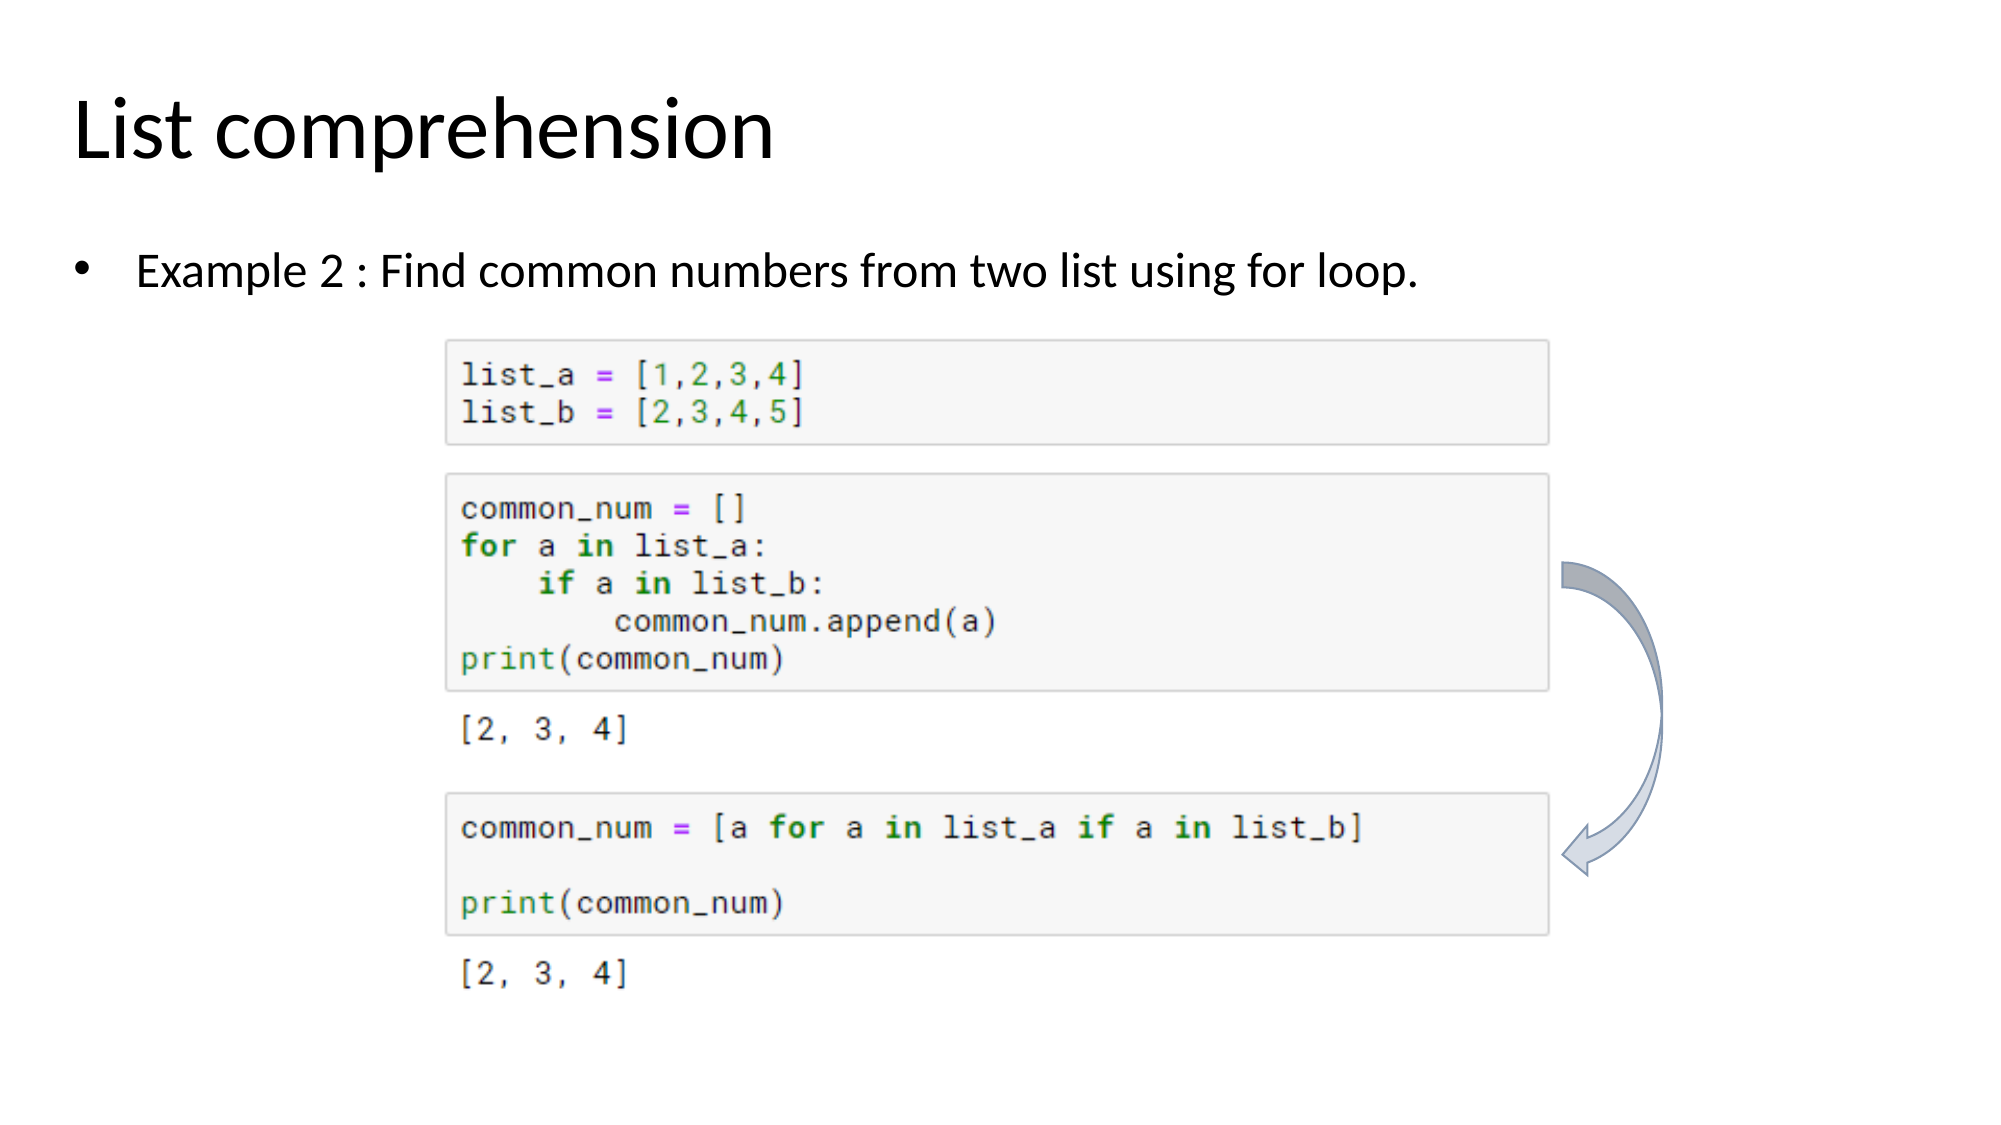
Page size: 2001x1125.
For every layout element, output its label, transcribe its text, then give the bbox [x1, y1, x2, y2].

text_box [1567, 561, 1664, 878]
text_box List comprehension [58, 62, 1217, 184]
text_box Example 2 : Find common numbers from two list using for loop. [58, 229, 1815, 305]
picture [433, 323, 1567, 1016]
